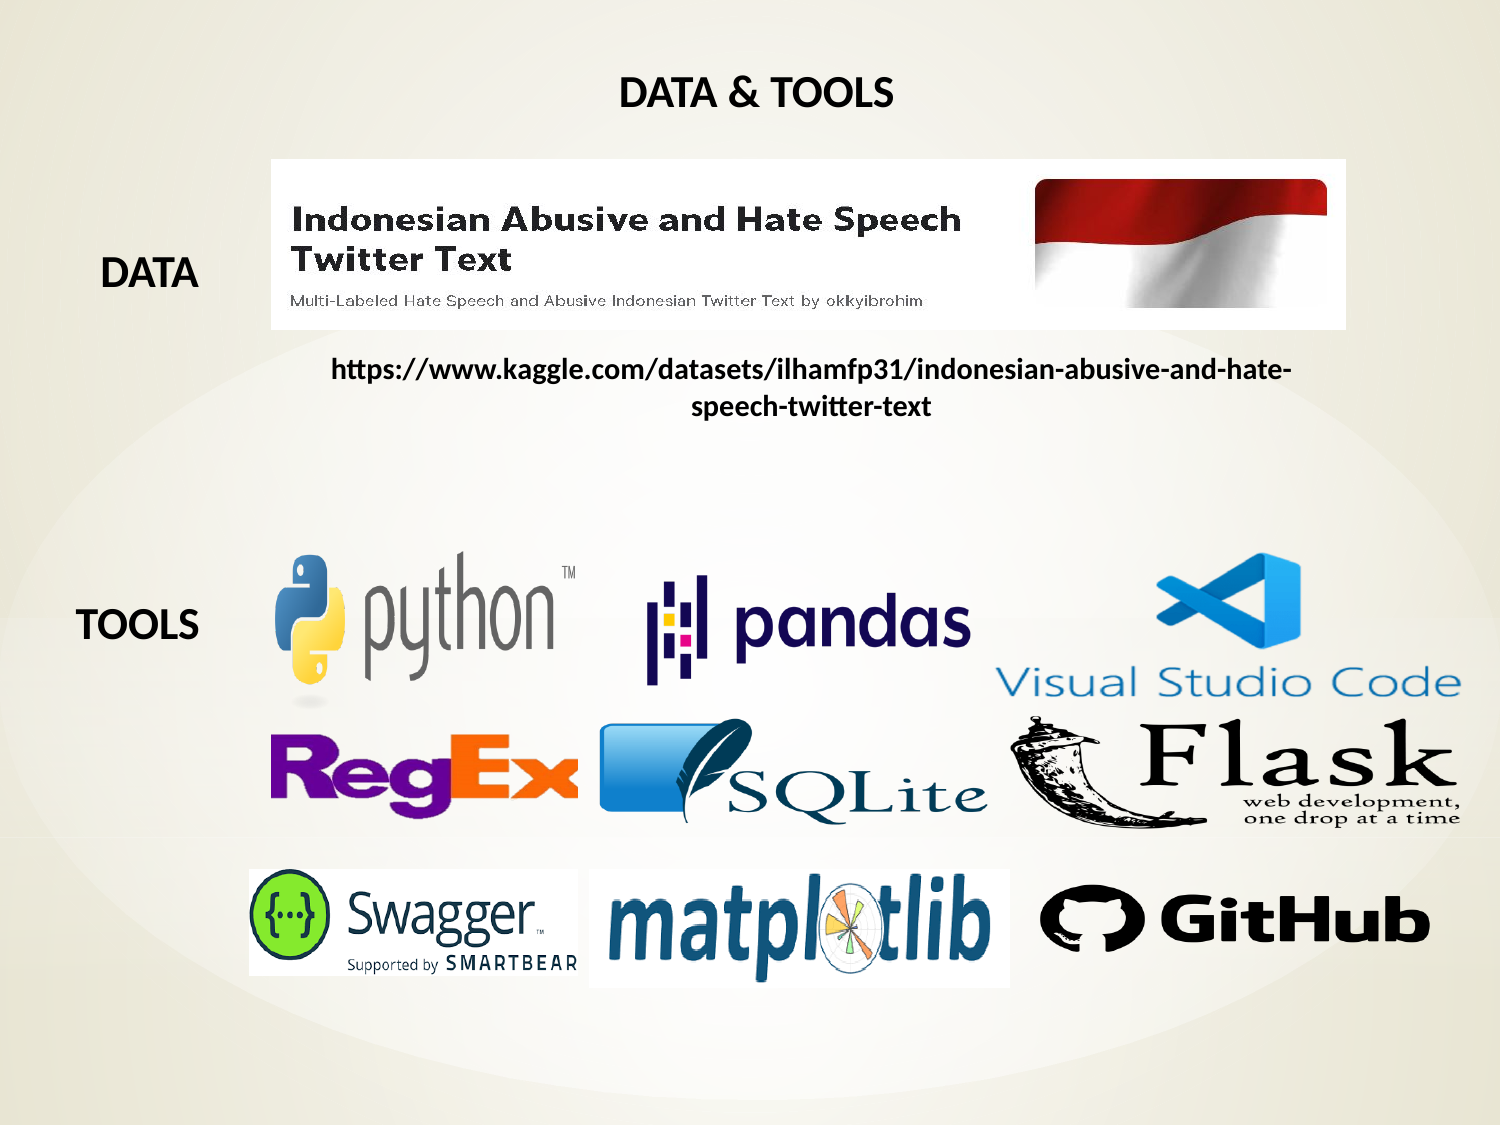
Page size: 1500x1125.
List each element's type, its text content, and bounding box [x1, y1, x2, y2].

picture [270, 547, 578, 832]
picture [249, 869, 578, 977]
list DATA & TOOLS [596, 54, 939, 143]
picture [270, 159, 1347, 331]
text_box DATA [78, 233, 250, 322]
picture [1036, 845, 1433, 992]
picture [589, 869, 1011, 988]
text_box https://www.kaggle.com/datasets/ilhamfp31/indonesian-abusive-and-hate-speech-twitter-text [271, 342, 1346, 431]
picture [589, 538, 1471, 832]
text_box TOOLS [53, 586, 225, 675]
